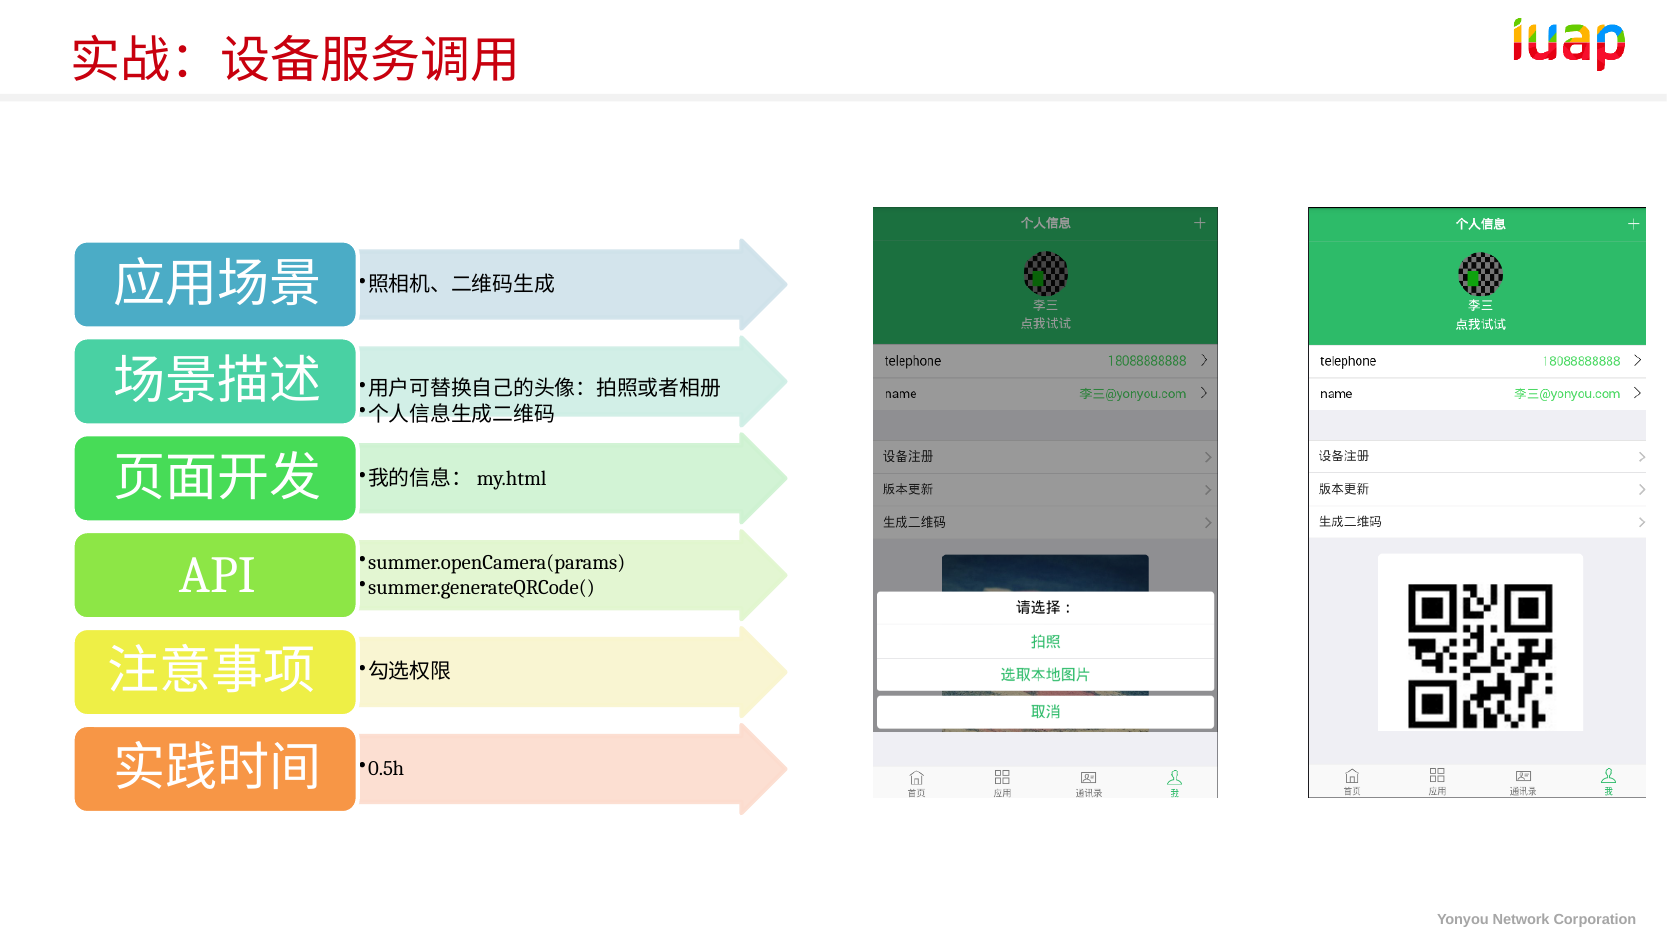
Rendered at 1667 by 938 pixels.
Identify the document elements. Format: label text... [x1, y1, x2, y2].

text_box 实战：设备服务调用 [55, 19, 1403, 98]
picture [1470, 0, 1667, 88]
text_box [72, 240, 786, 814]
picture [1307, 207, 1647, 799]
picture [872, 207, 1218, 799]
